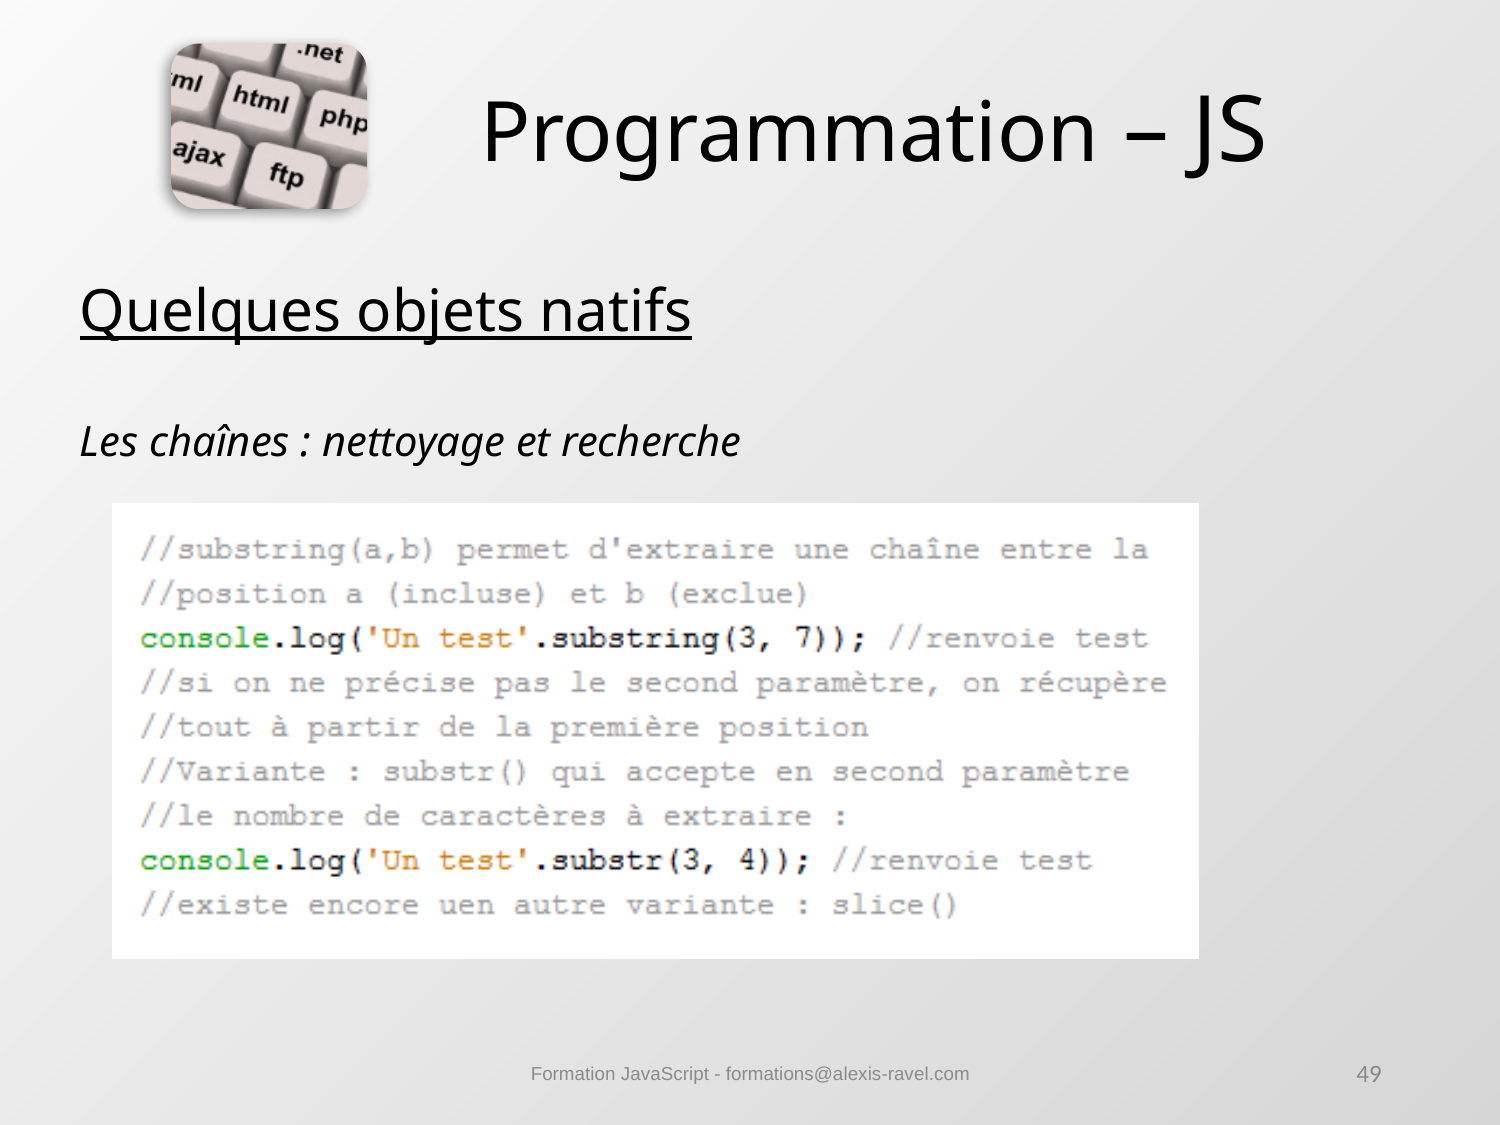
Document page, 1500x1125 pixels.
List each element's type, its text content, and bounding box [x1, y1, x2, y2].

picture [171, 43, 368, 209]
picture [112, 503, 1199, 960]
footer Formation JavaScript - formations@alexis-ravel.com [496, 1042, 1004, 1103]
text_box Programmation – JS [350, 42, 1436, 206]
list Quelques objets natifs Les chaînes : nettoyage et recherche [64, 208, 1415, 1059]
slide_number 49 [1059, 1042, 1397, 1103]
